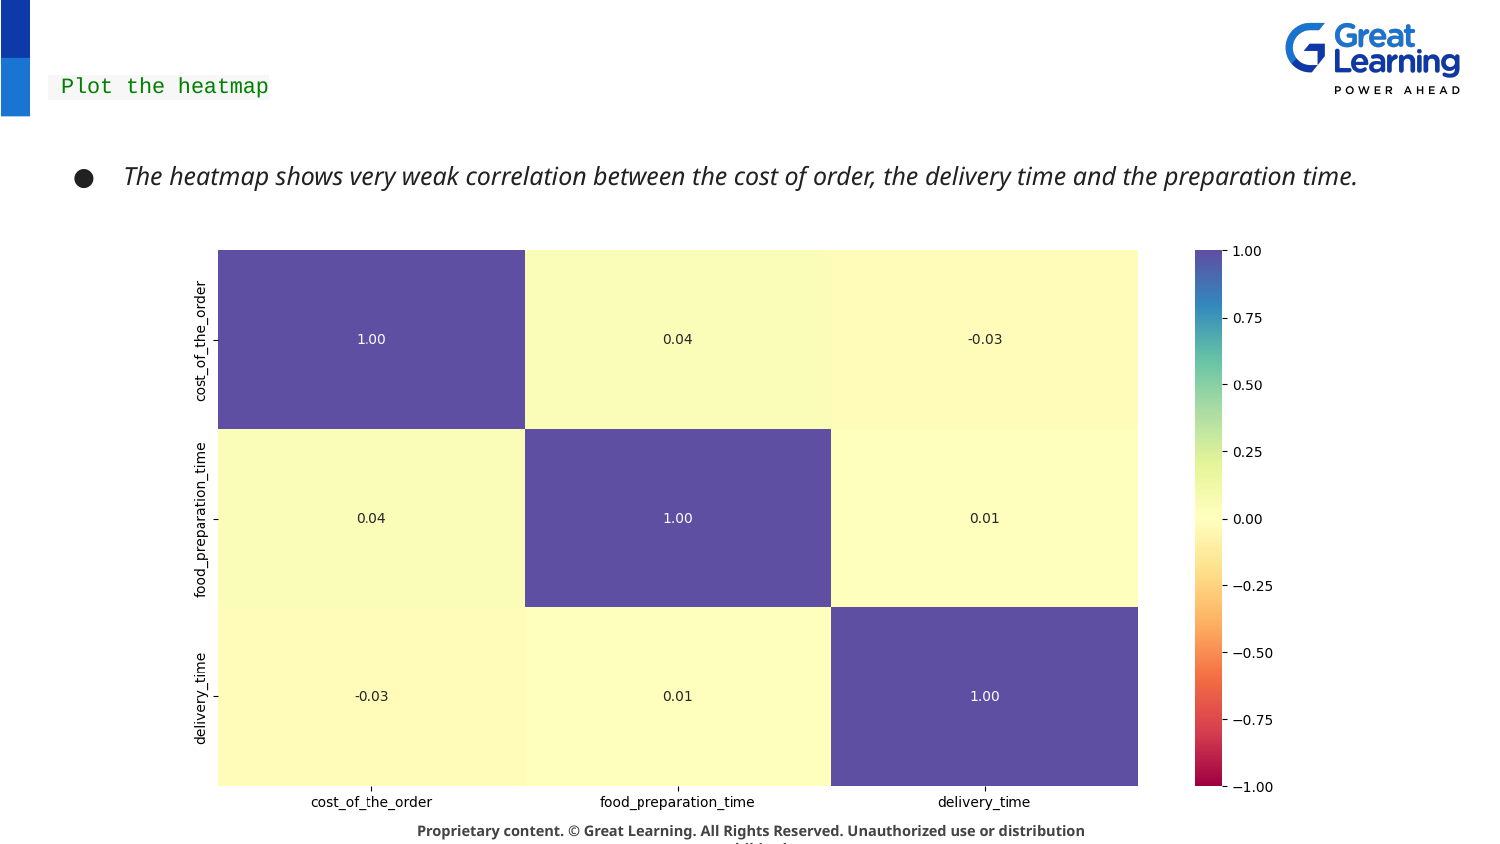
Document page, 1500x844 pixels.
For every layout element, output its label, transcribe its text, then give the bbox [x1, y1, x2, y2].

title Plot the heatmap [33, 47, 1431, 141]
picture [1258, 11, 1487, 106]
picture [184, 235, 1283, 819]
list The heatmap shows very weak correlation between the cost of order, the delivery time and the preparation time. [33, 141, 1449, 750]
